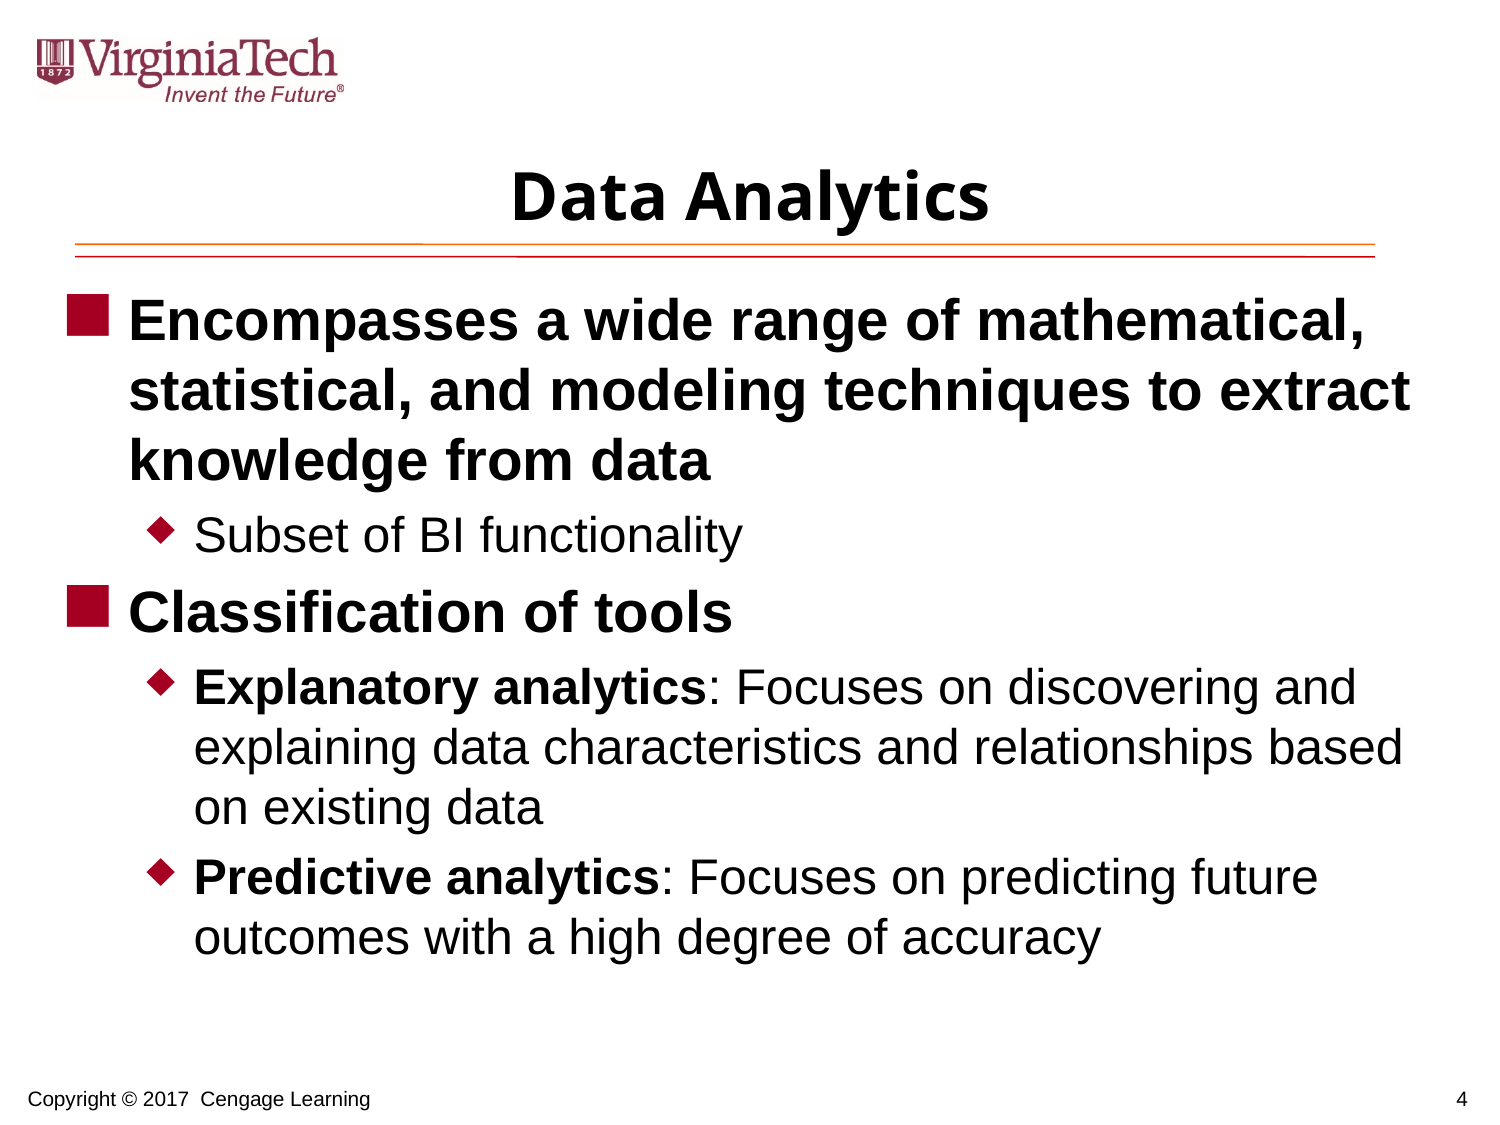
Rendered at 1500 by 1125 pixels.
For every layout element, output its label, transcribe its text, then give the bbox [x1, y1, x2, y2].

list Encompasses a wide range of mathematical, statistical, and modeling techniques to extract knowledge from data Subset of BI functionality Classification of tools Explanatory analytics: Focuses on discovering and explaining data characteristics and relationships based on existing data Predictive analytics: Focuses on predicting future outcomes with a high degree of accuracy [56, 275, 1445, 1038]
text_box Copyright © 2017 Cengage Learning [12, 1078, 488, 1116]
picture [37, 37, 344, 102]
title Data Analytics [244, 99, 1257, 275]
text_box 4 [1441, 1077, 1500, 1116]
